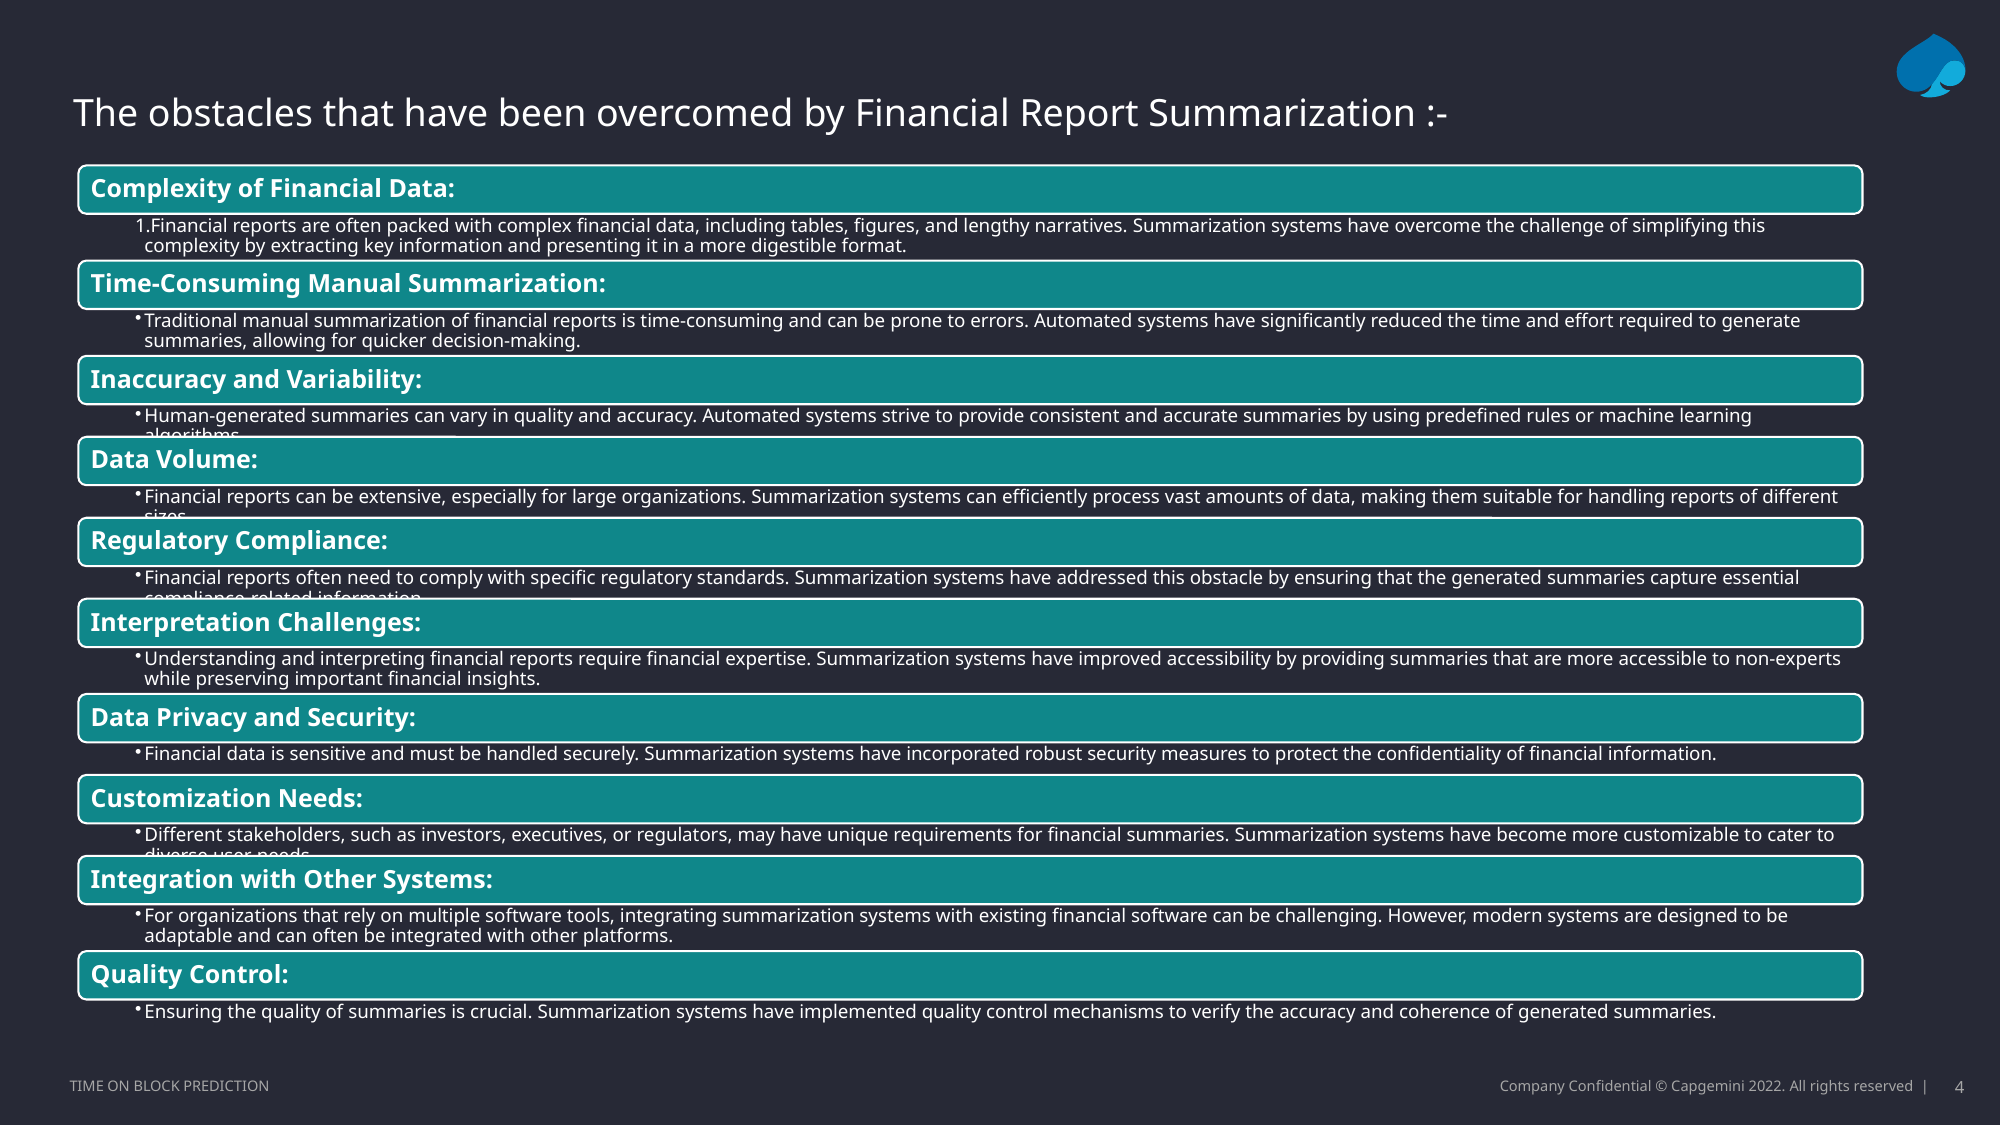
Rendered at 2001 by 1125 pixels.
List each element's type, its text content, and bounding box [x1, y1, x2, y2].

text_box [78, 154, 1863, 1044]
text_box The obstacles that have been overcomed by Financial Report Summarization :- [58, 81, 1464, 142]
